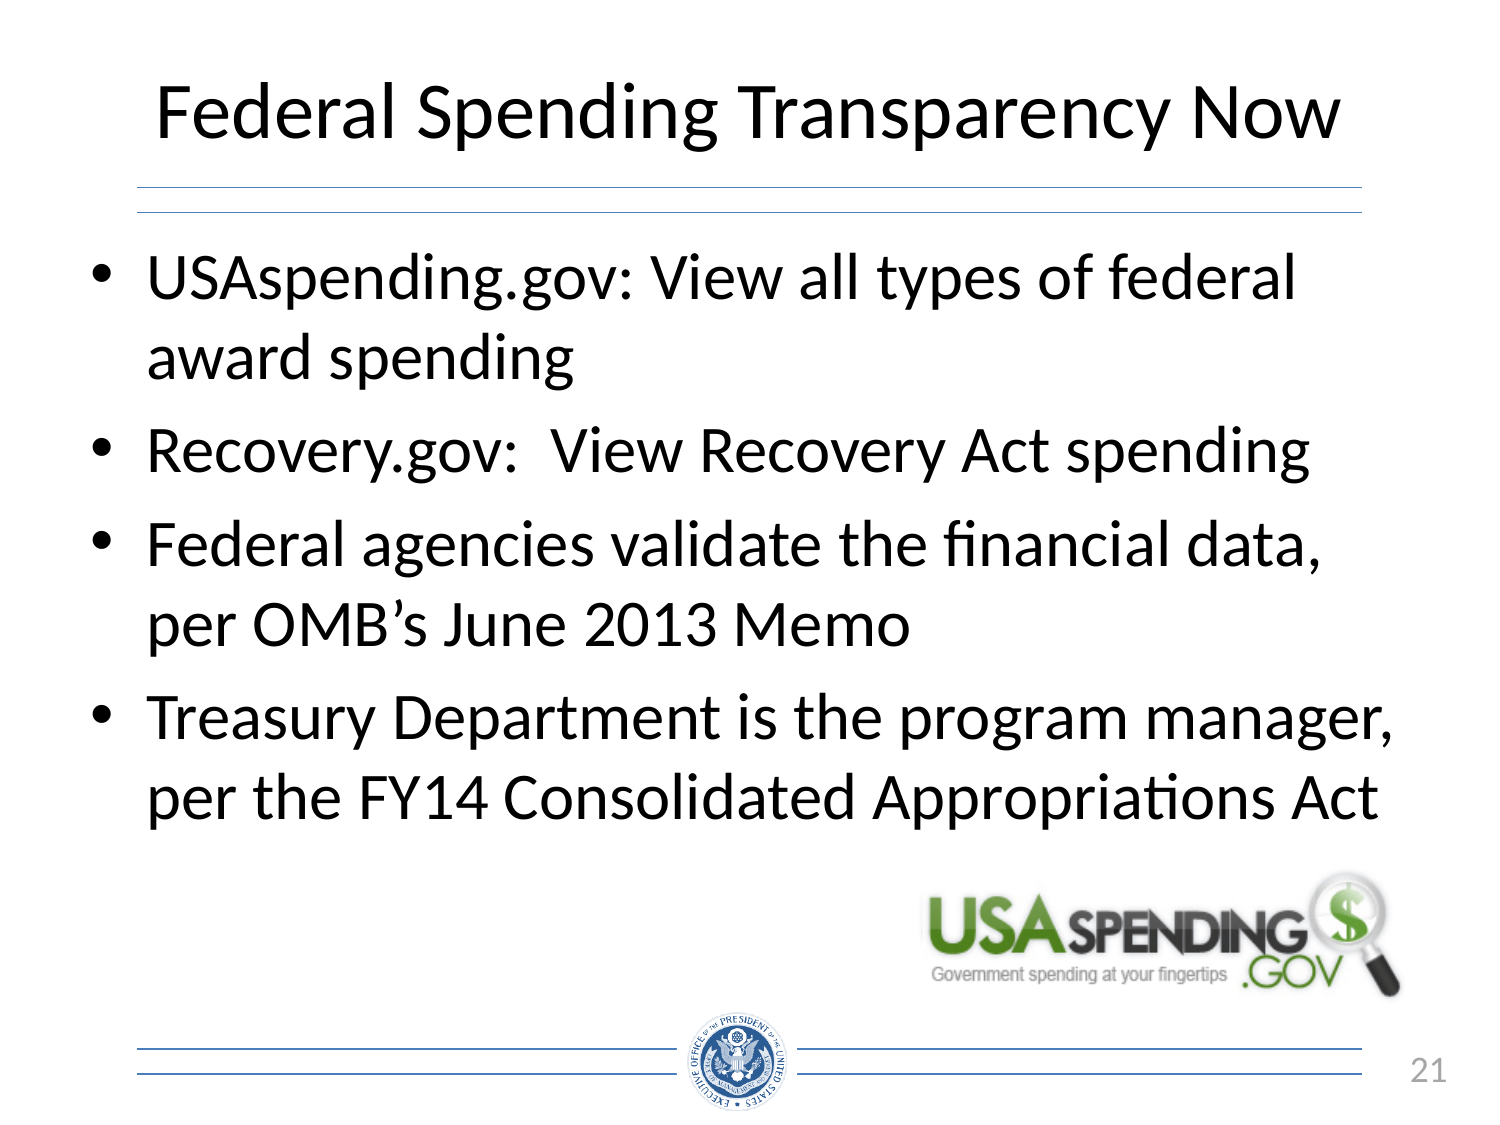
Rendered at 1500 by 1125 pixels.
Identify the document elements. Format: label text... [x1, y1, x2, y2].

list USAspending.gov: View all types of federal award spending Recovery.gov: View Recovery Act spending Federal agencies validate the financial data, per OMB’s June 2013 Memo Treasury Department is the program manager, per the FY14 Consolidated Appropriations Act [75, 224, 1438, 968]
title Federal Spending Transparency Now [75, 12, 1425, 200]
picture [887, 862, 1423, 1023]
